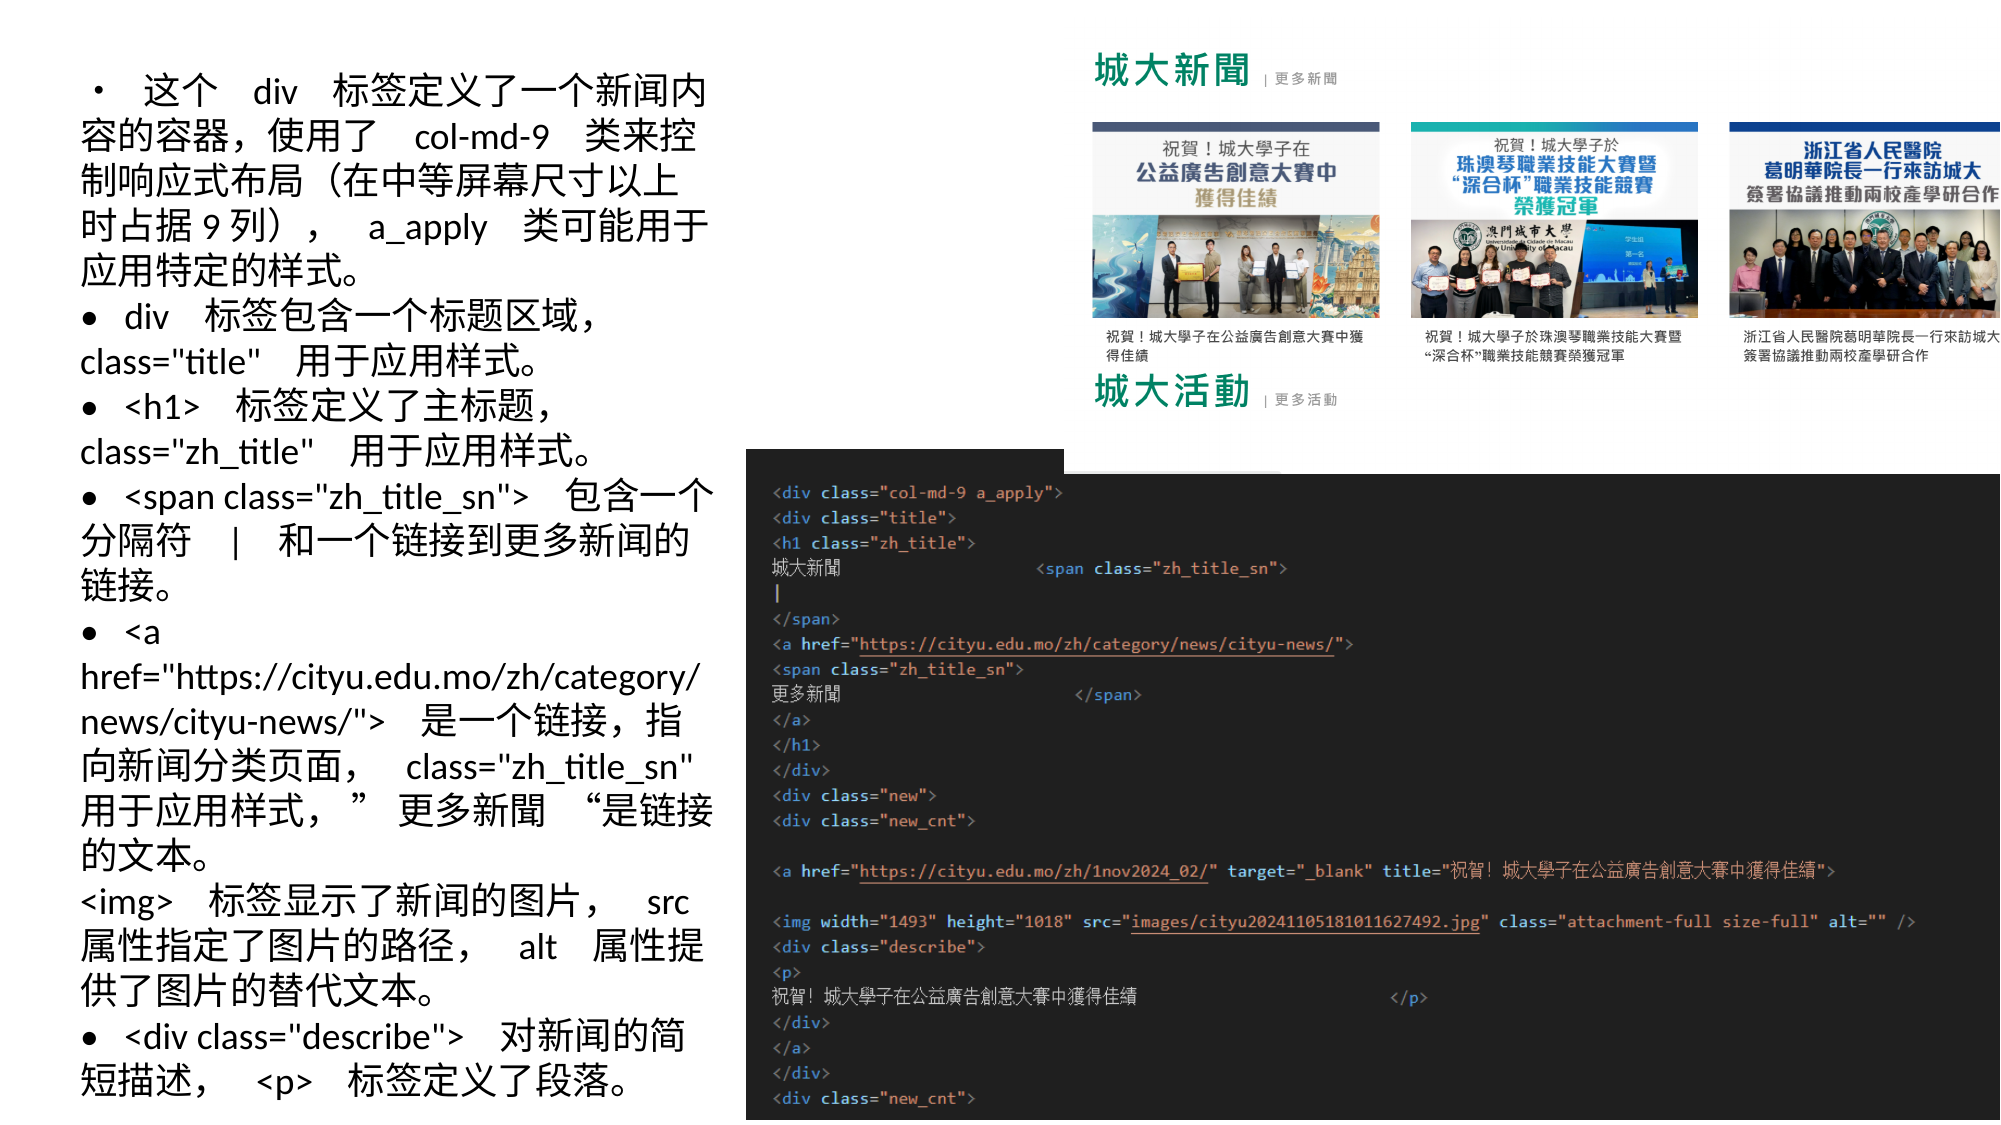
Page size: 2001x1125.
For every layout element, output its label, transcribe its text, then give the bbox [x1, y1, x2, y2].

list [745, 449, 2000, 1121]
text_box • 这个 div 标签定义了一个新闻内容的容器，使用了 col-md-9 类来控制响应式布局（在中等屏幕尺寸以上时占据9列）， a_apply 类可能用于应用特定的样式。 • div 标签包含一个标题区域， class="title" 用于应用样式。 • <h1> 标签定义了主标题， class="zh_title" 用于应用样式。 • <span class="zh_title_sn"> 包含一个分隔符 | 和一个链接到更多新闻的链接。 • <a href="https://cityu.edu.mo/zh/category/news/cityu-news/"> 是一个链接，指向新闻分类页面， class="zh_title_sn" 用于应用样式， ” 更多新聞 “是链接的文本。 <img> 标签显示了新闻的图片， src 属性指定了图片的路径， alt 属性提供了图片的替代文本。 • <div class="describe"> 对新闻的简短描述， <p> 标签定义了段落。 [65, 59, 733, 1110]
picture [1063, 16, 2000, 474]
